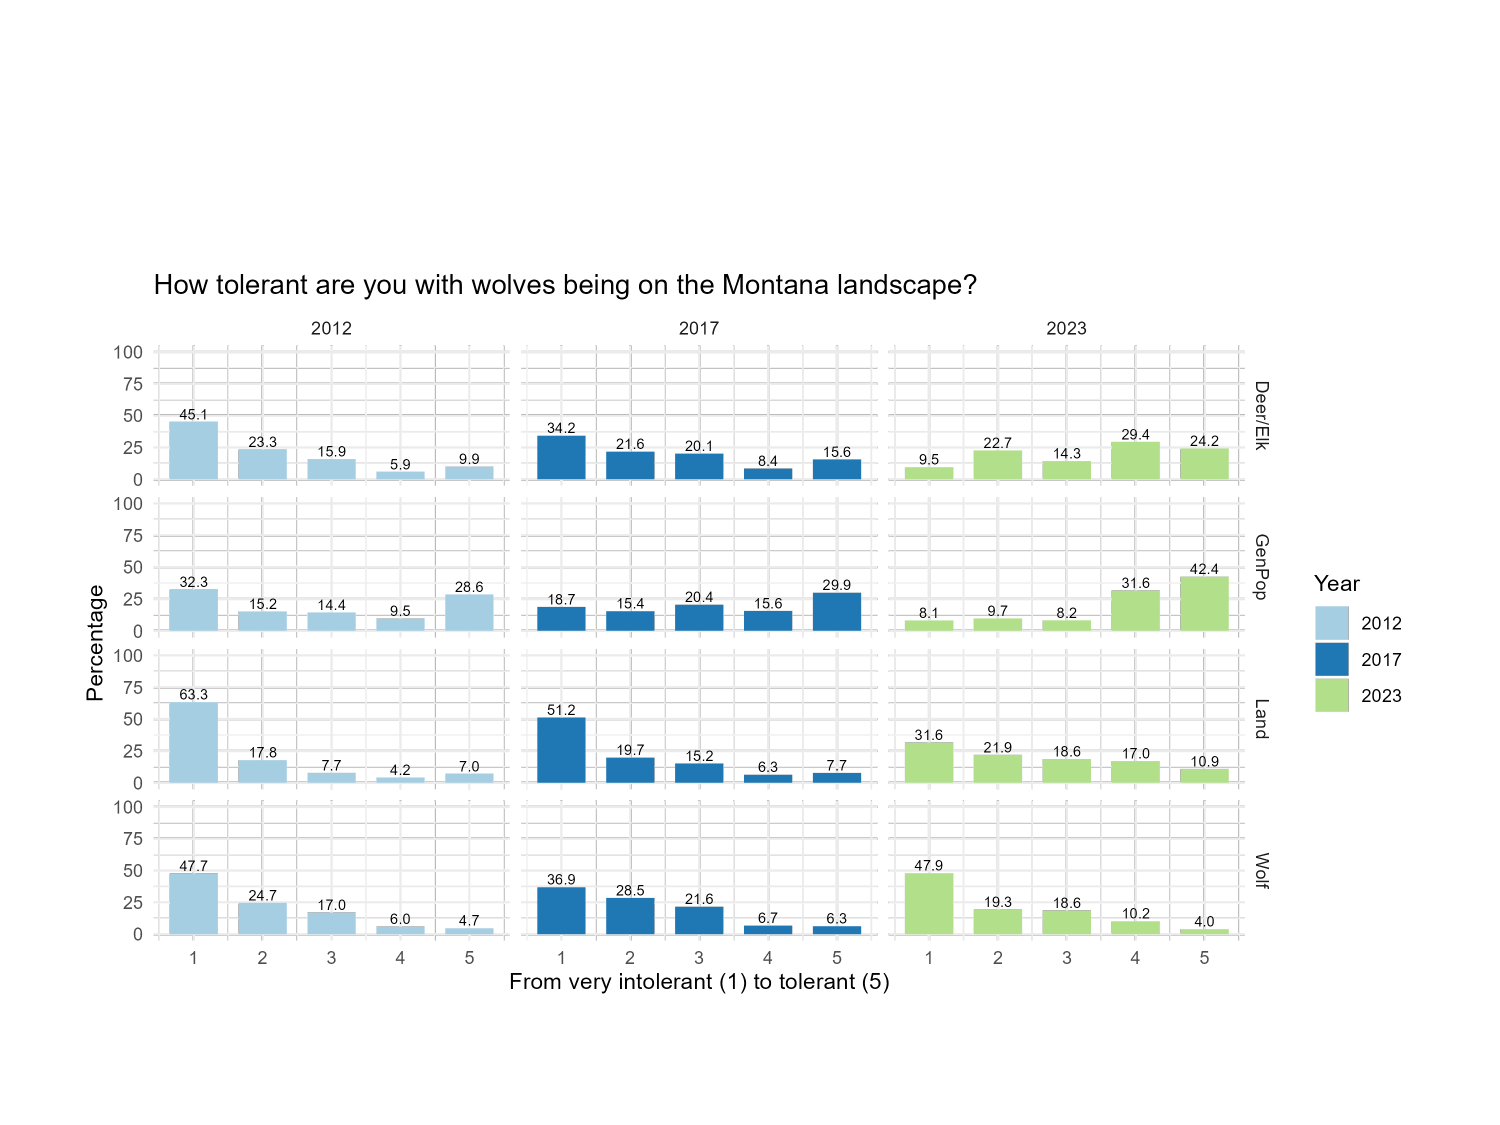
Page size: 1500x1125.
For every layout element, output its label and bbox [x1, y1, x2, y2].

list [74, 262, 1426, 1006]
